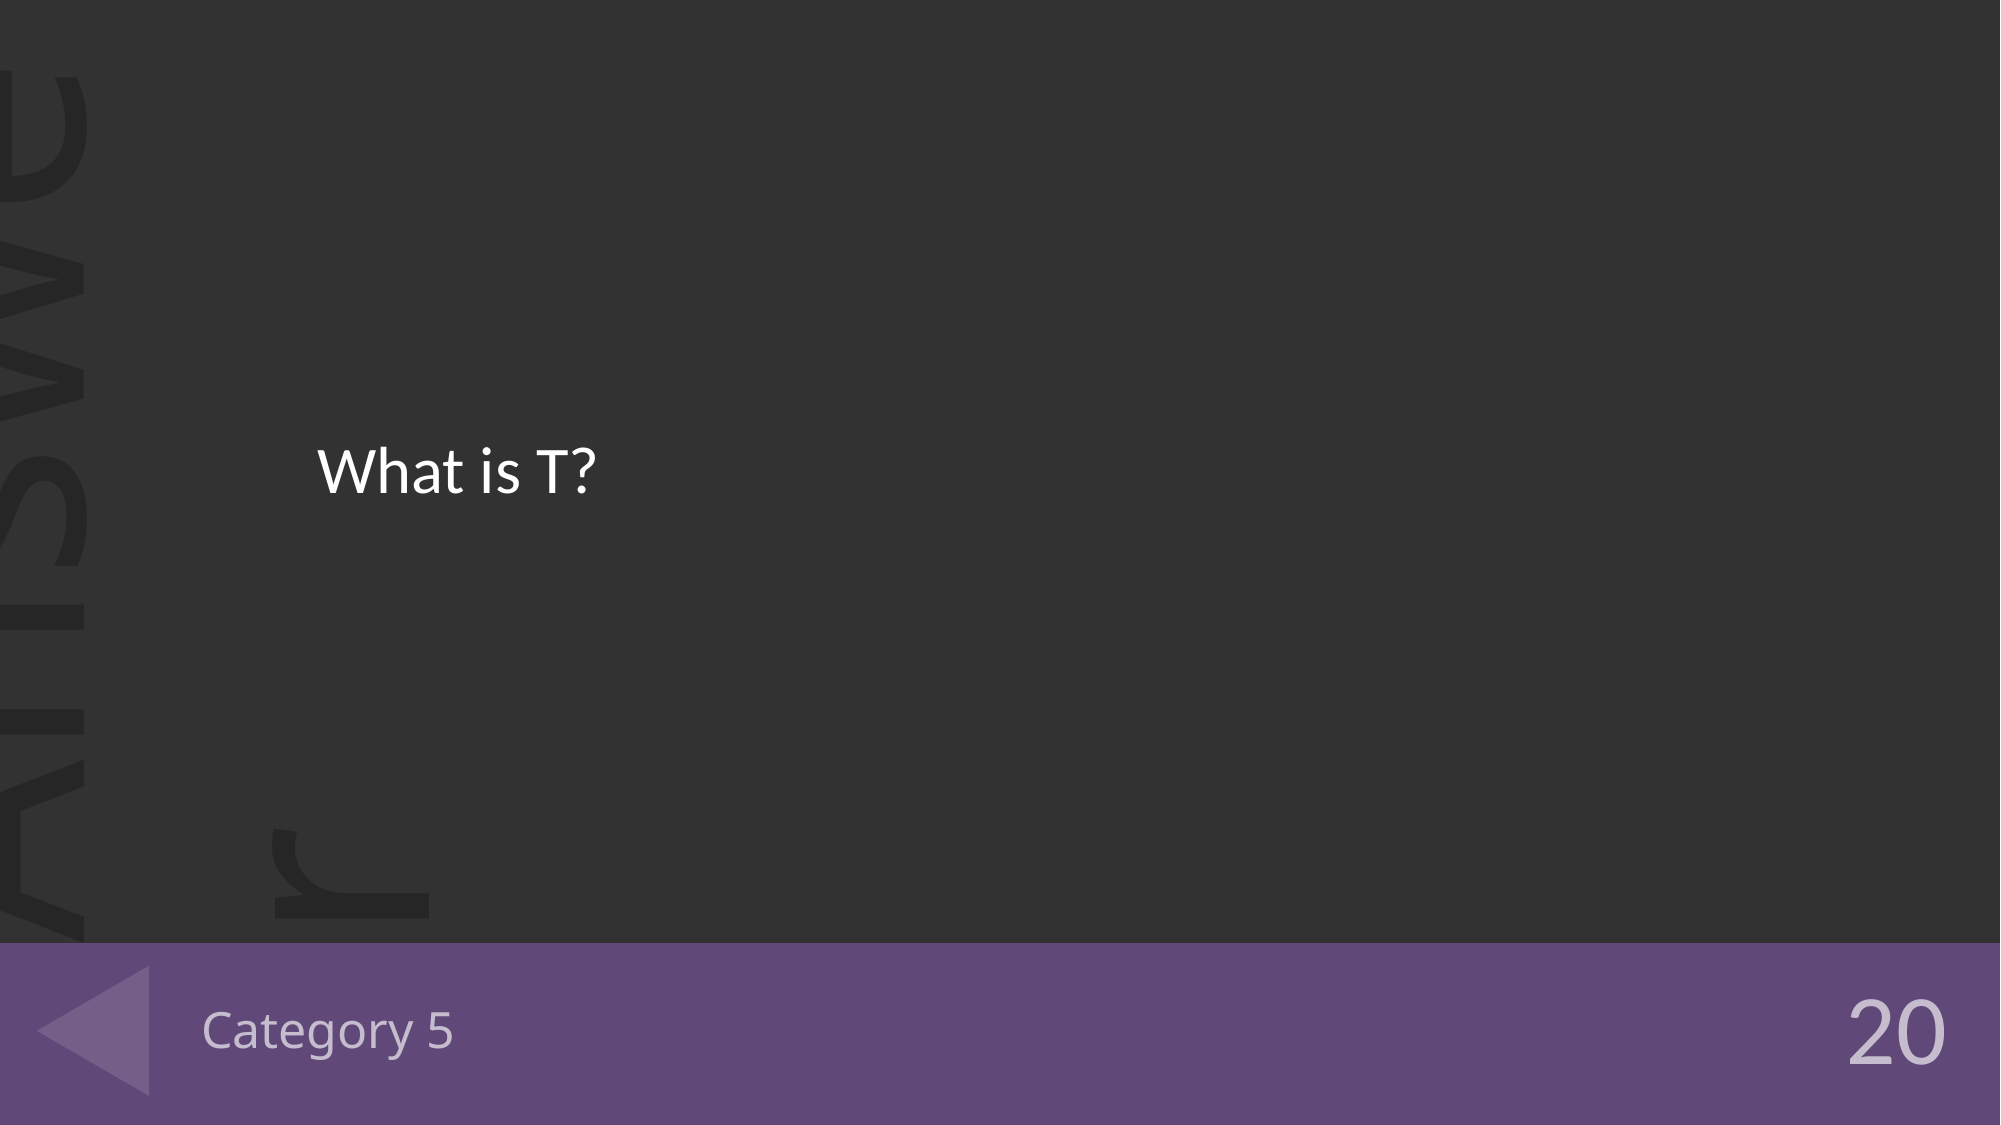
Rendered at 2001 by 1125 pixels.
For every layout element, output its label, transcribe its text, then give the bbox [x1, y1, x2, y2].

title Category 5 [185, 967, 1494, 1097]
list What is T? [302, 307, 1760, 636]
list 20 [1494, 967, 1963, 1097]
